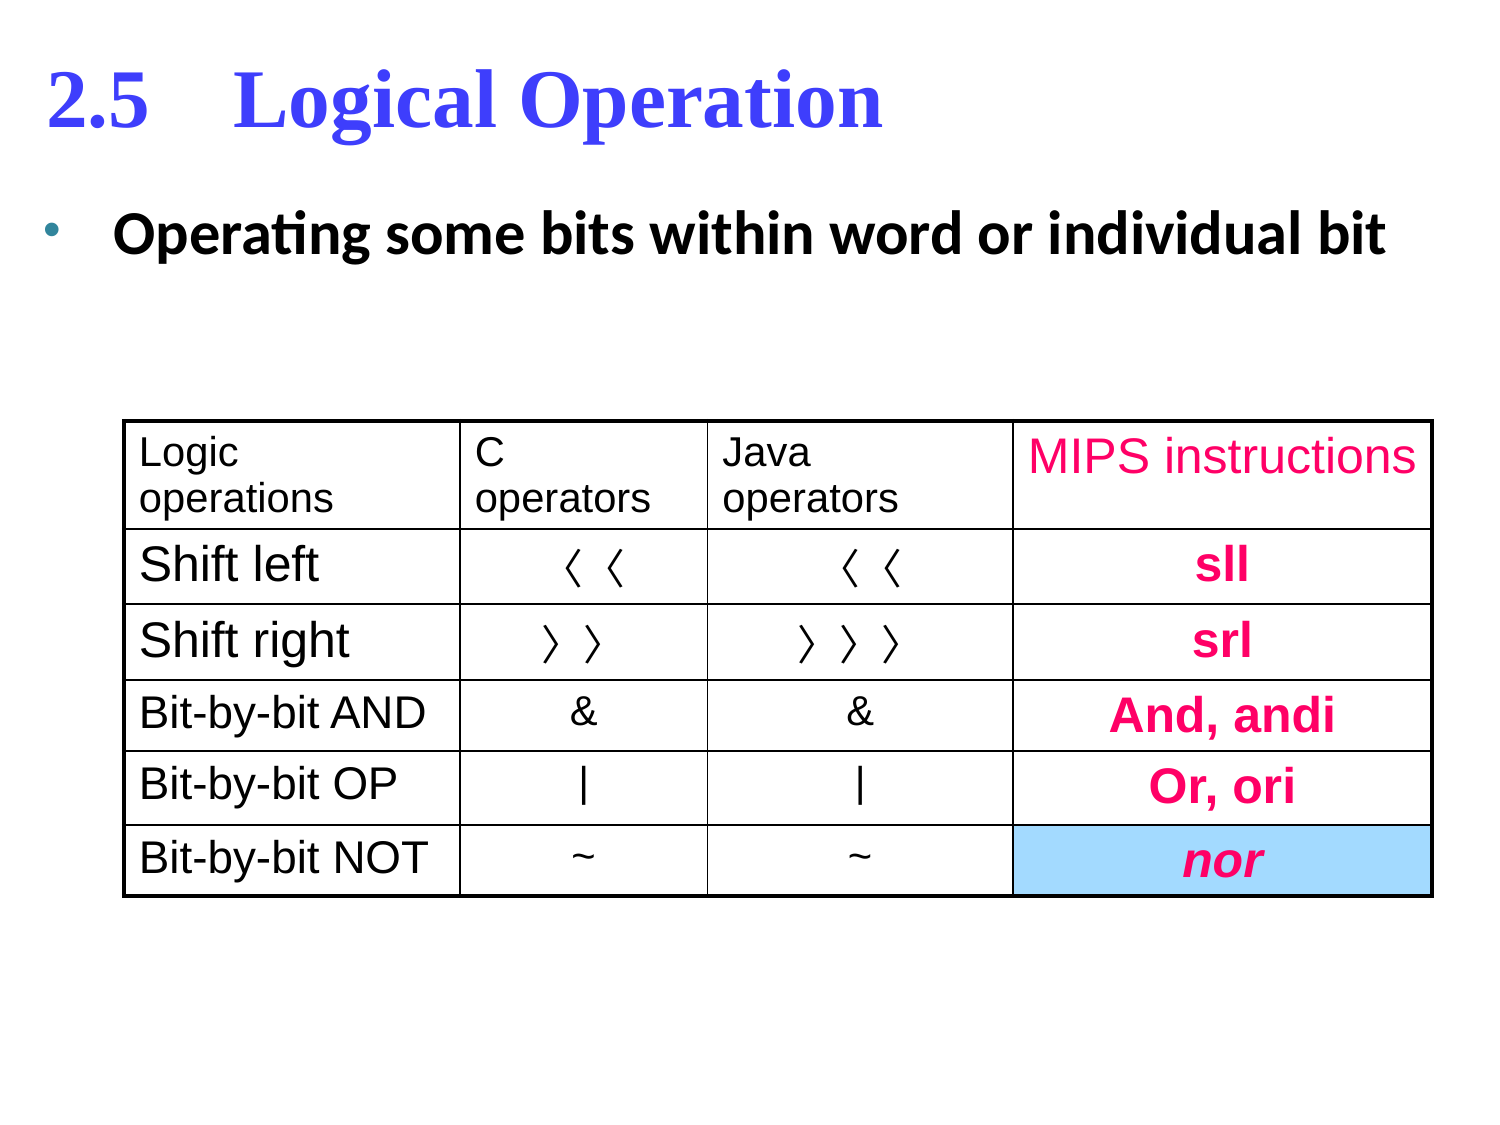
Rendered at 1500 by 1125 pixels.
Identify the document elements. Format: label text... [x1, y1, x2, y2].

table_cell Shift left [126, 530, 459, 603]
title 2.5 Logical Operation [31, 31, 1433, 158]
table_cell srl [1014, 605, 1430, 679]
table_cell 〈〈 [708, 530, 1012, 603]
table_cell 〉〉〉 [708, 605, 1012, 679]
table_cell & [461, 681, 707, 750]
table_cell nor [1014, 826, 1430, 894]
table_header C operators [461, 423, 707, 528]
table_cell Shift right [126, 605, 459, 679]
table_cell ~ [461, 826, 707, 894]
table_header MIPS instructions [1014, 423, 1430, 528]
table_cell Bit-by-bit NOT [126, 826, 459, 894]
list Operating some bits within word or individual bit [28, 184, 1483, 1071]
table_cell Bit-by-bit AND [126, 681, 459, 750]
table_cell ~ [708, 826, 1012, 894]
table_cell And, andi [1014, 681, 1430, 750]
table_header Java operators [708, 423, 1012, 528]
table_cell & [708, 681, 1012, 750]
table_cell Or, ori [1014, 752, 1430, 824]
table_cell | [708, 752, 1012, 824]
table_cell 〉〉 [461, 605, 707, 679]
table_cell sll [1014, 530, 1430, 603]
table_cell 〈〈 [461, 530, 707, 603]
table_cell Bit-by-bit OP [126, 752, 459, 824]
table_header Logic operations [126, 423, 459, 528]
table_cell | [461, 752, 707, 824]
